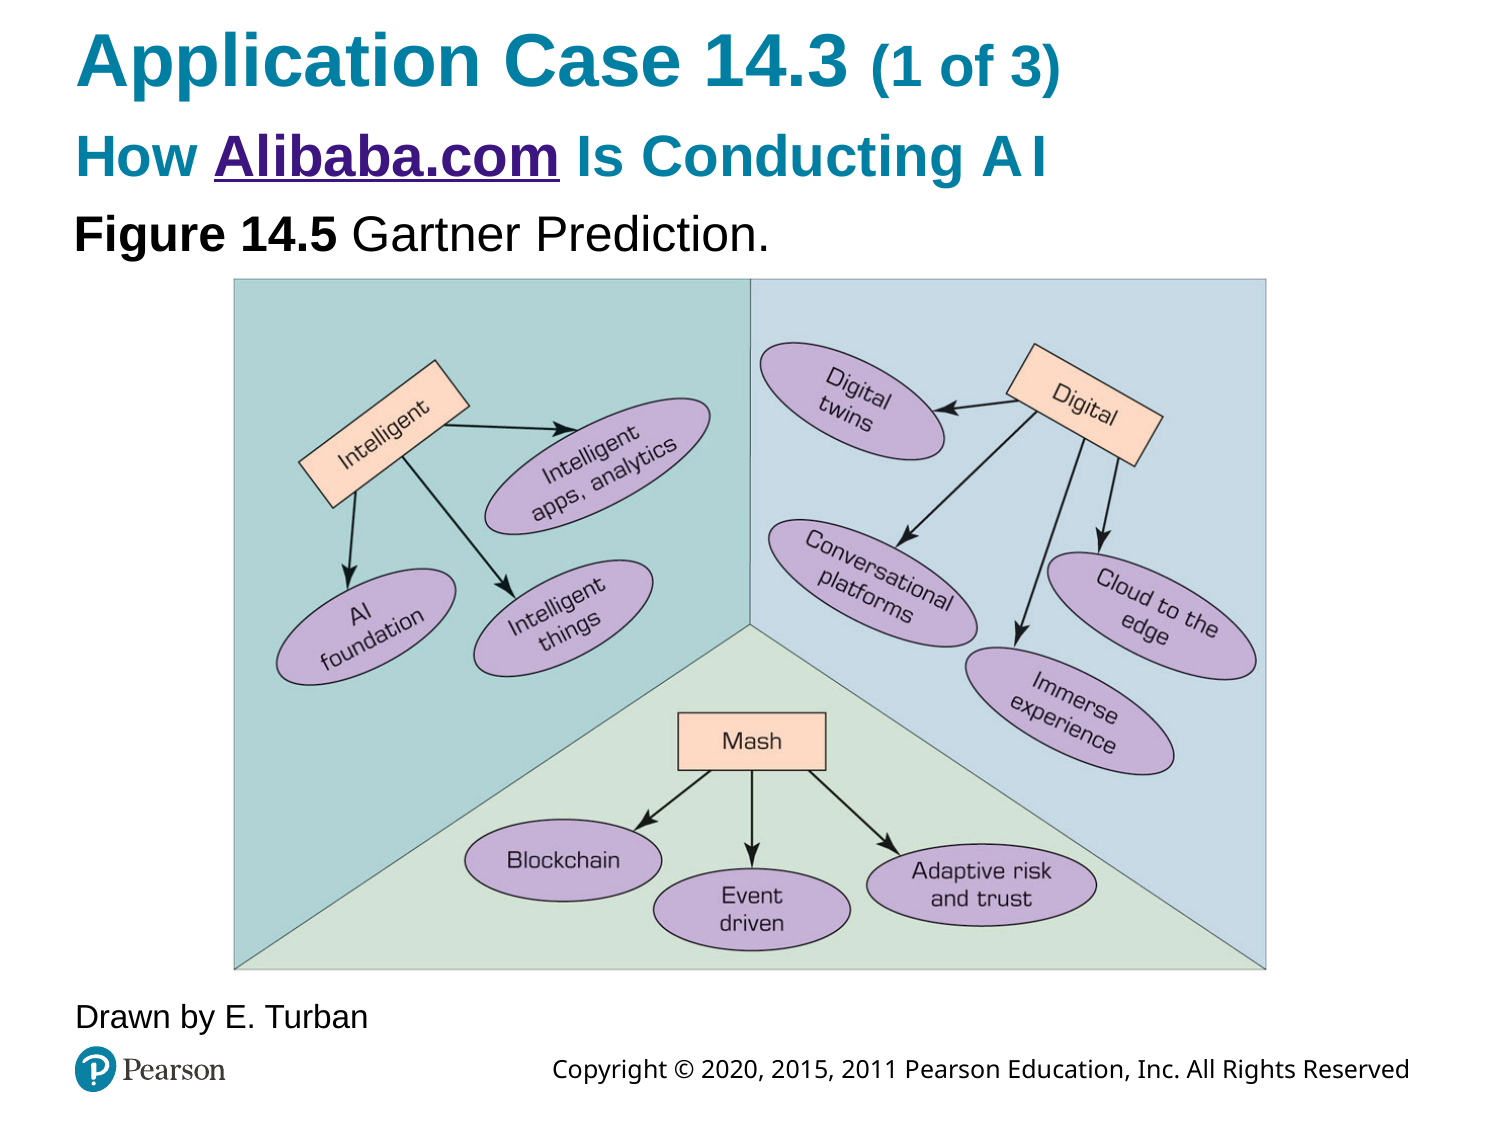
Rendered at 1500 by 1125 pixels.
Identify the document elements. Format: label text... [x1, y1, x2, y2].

title Application Case 14.3 (1 of 3) [75, 0, 1413, 102]
list Figure 14.5 Gartner Prediction. [73, 201, 1411, 840]
list Drawn by E. Turban [75, 995, 1413, 1125]
list How Alibaba.com Is Conducting A I [75, 117, 1413, 756]
picture [232, 277, 1268, 983]
